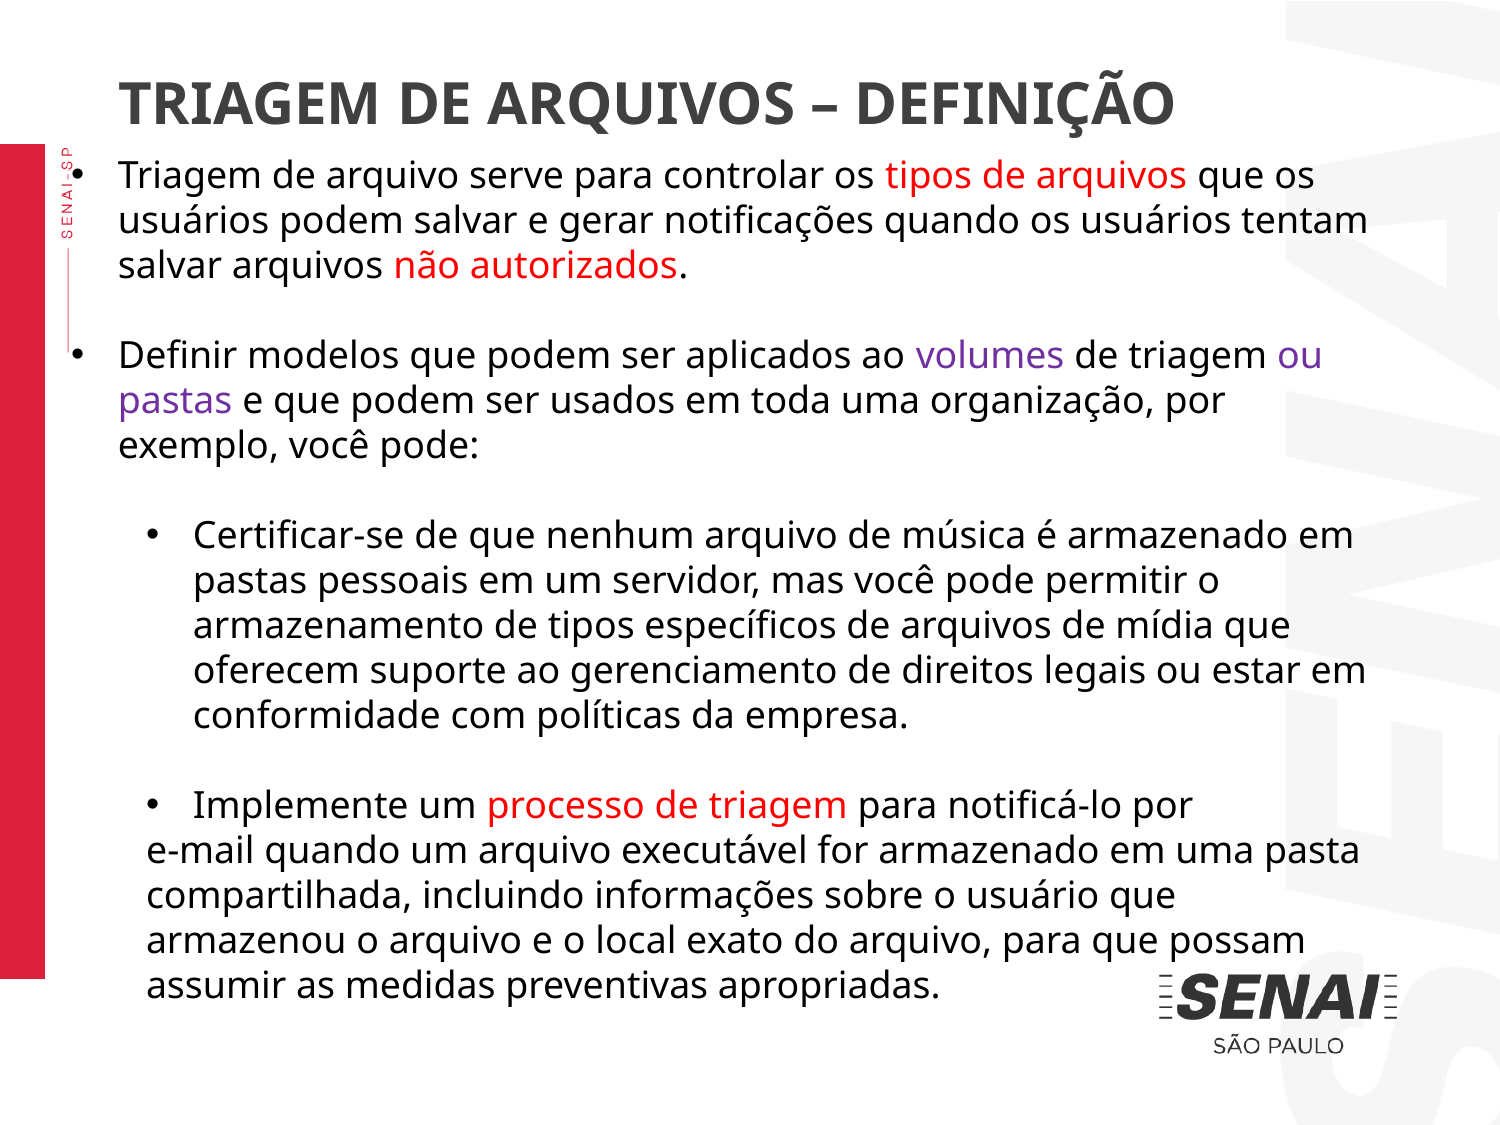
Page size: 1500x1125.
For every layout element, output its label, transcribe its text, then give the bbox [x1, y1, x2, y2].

text_box Triagem de arquivo serve para controlar os tipos de arquivos que os usuários podem salvar e gerar notificações quando os usuários tentam salvar arquivos não autorizados. Definir modelos que podem ser aplicados ao volumes de triagem ou pastas e que podem ser usados em toda uma organização, por exemplo, você pode: Certificar-se de que nenhum arquivo de música é armazenado em pastas pessoais em um servidor, mas você pode permitir o armazenamento de tipos específicos de arquivos de mídia que oferecem suporte ao gerenciamento de direitos legais ou estar em conformidade com políticas da empresa. Implemente um processo de triagem para notificá-lo por e-mail quando um arquivo executável for armazenado em uma pasta compartilhada, incluindo informações sobre o usuário que armazenou o arquivo e o local exato do arquivo, para que possam assumir as medidas preventivas apropriadas. [56, 143, 1395, 1064]
picture [0, 0, 1500, 1125]
list TRIAGEM DE ARQUIVOS – DEFINIÇÃO [103, 59, 1372, 143]
